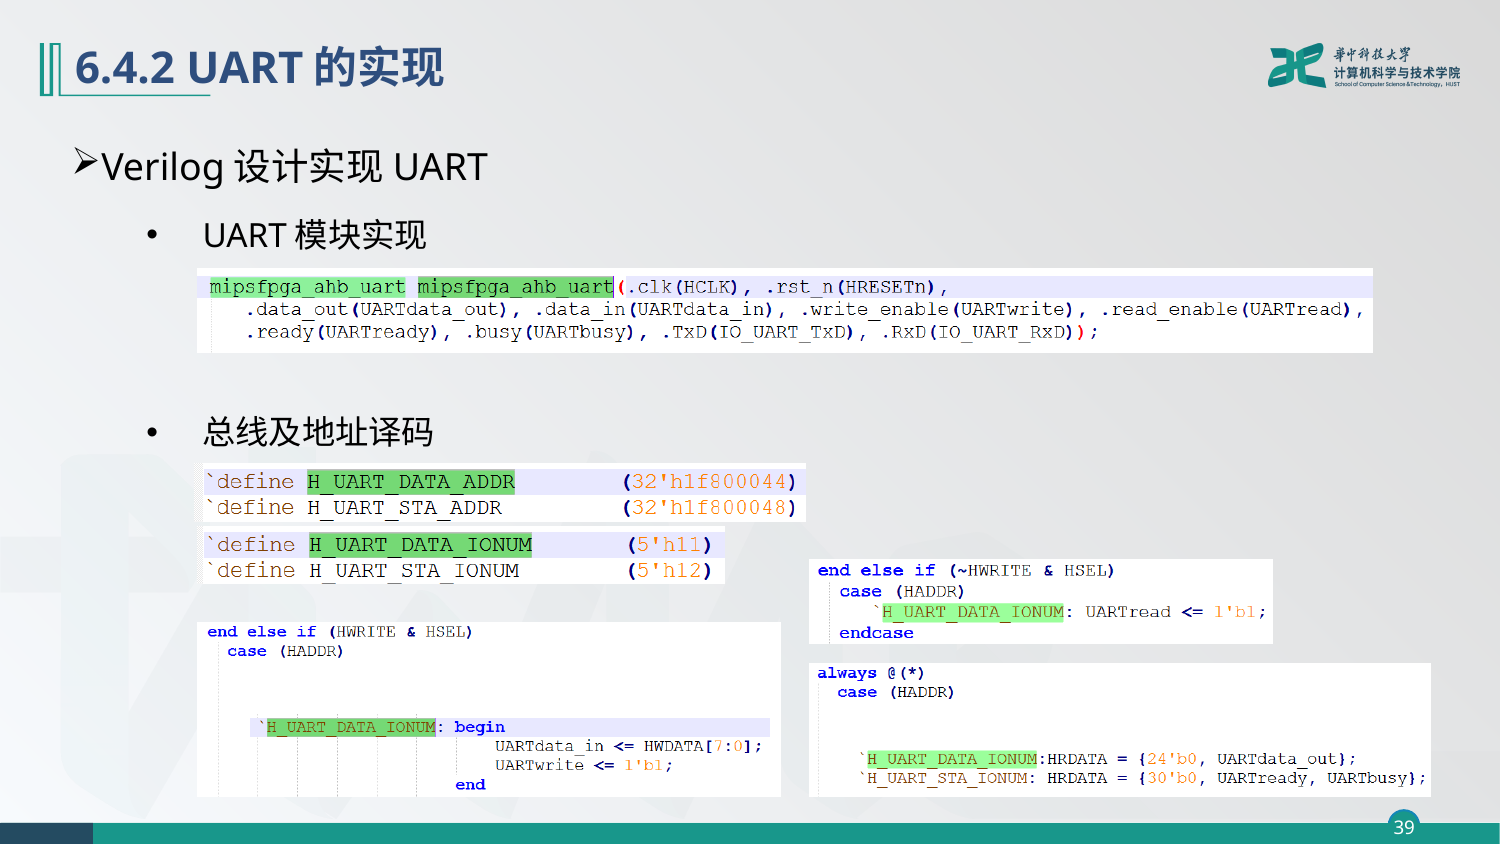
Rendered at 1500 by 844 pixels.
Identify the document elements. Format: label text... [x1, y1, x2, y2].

picture [1354, 43, 1460, 88]
picture [809, 663, 1431, 797]
list Verilog设计实现UART UART模块实现 总线及地址译码 [60, 114, 1460, 809]
title 6.4.2 UART的实现 [60, 31, 1354, 108]
picture [809, 559, 1273, 644]
picture [197, 526, 725, 584]
picture [197, 268, 1373, 353]
picture [194, 463, 806, 522]
picture [197, 622, 781, 797]
